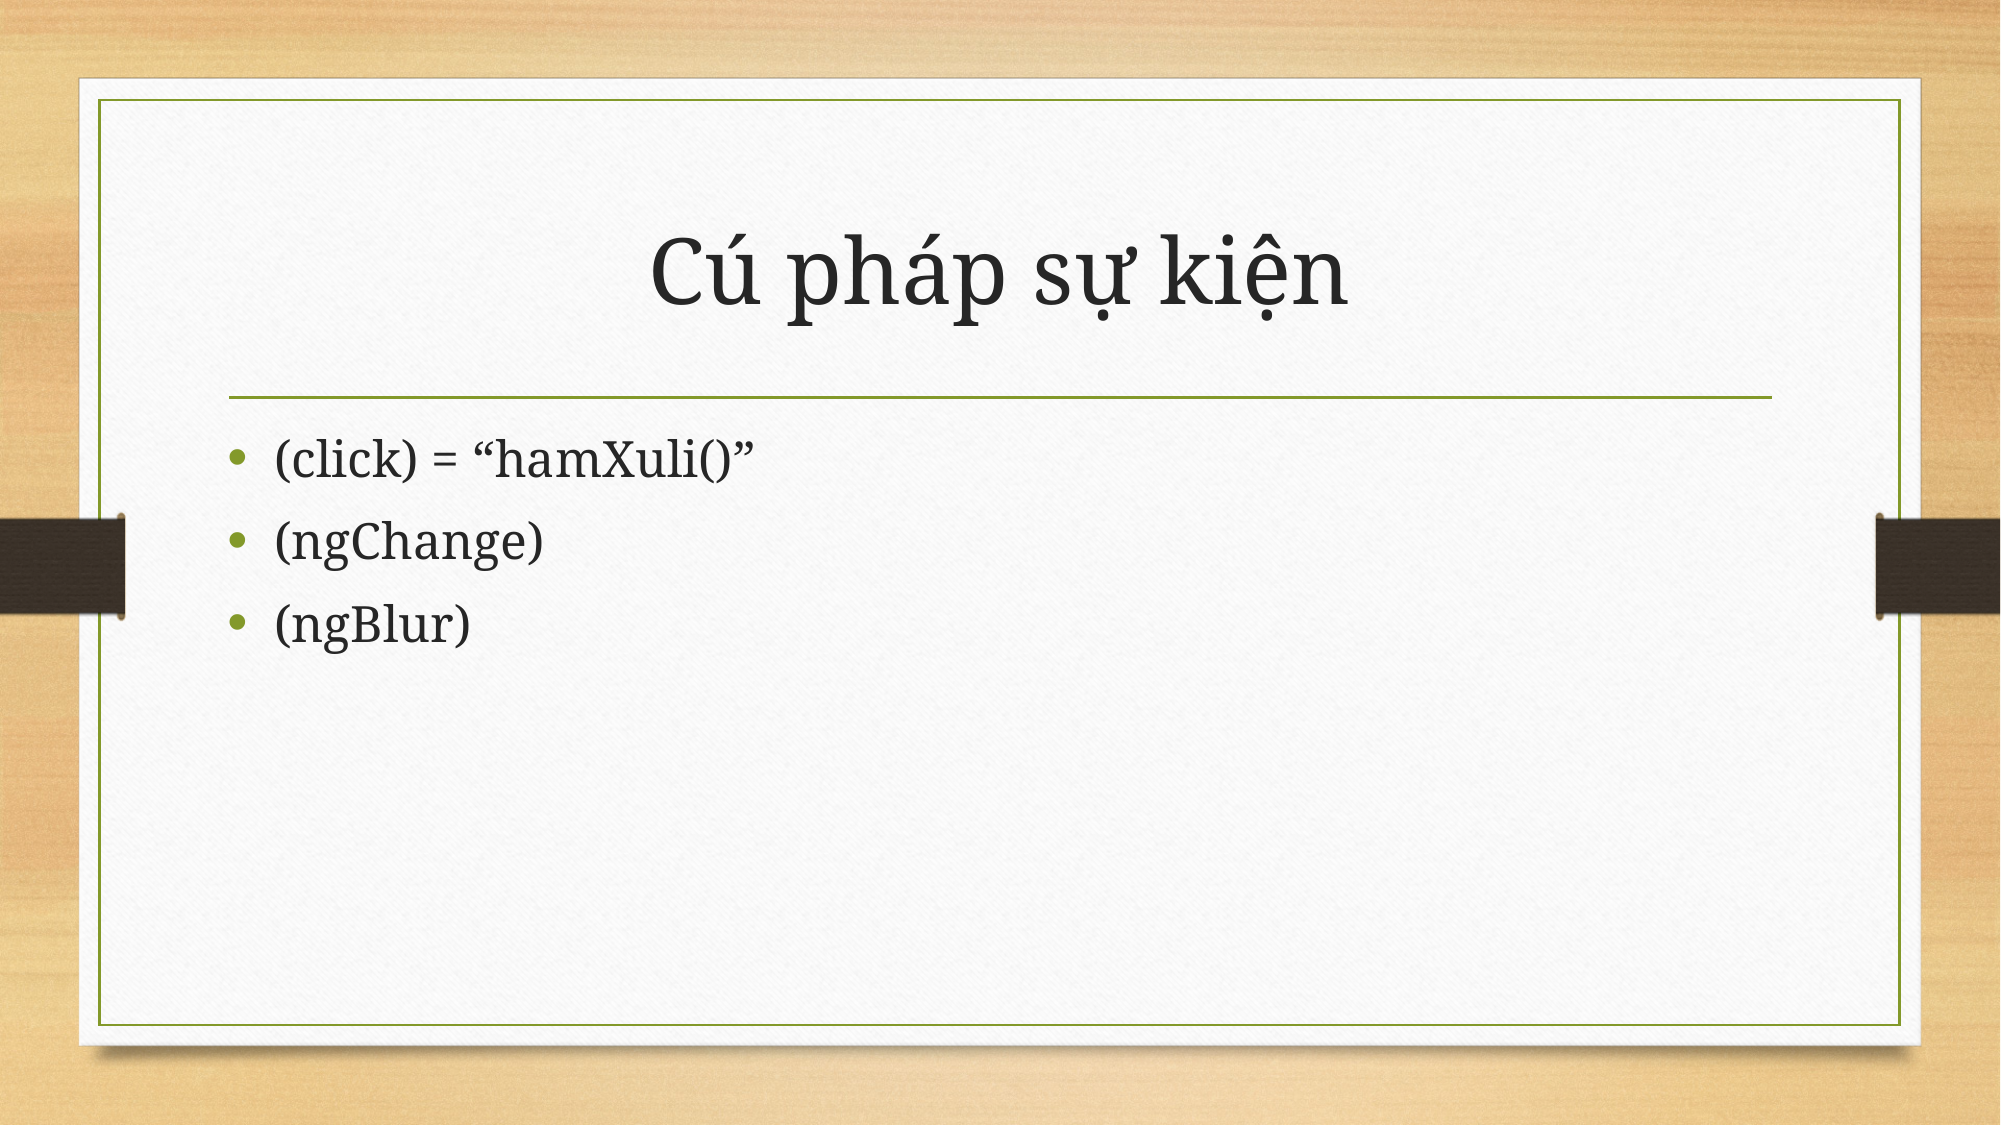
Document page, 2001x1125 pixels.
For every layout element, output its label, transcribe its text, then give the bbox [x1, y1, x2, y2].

picture [0, 0, 2001, 1125]
list (click) = “hamXuli()” (ngChange) (ngBlur) [212, 419, 1788, 964]
title Cú pháp sự kiện [212, 161, 1788, 375]
